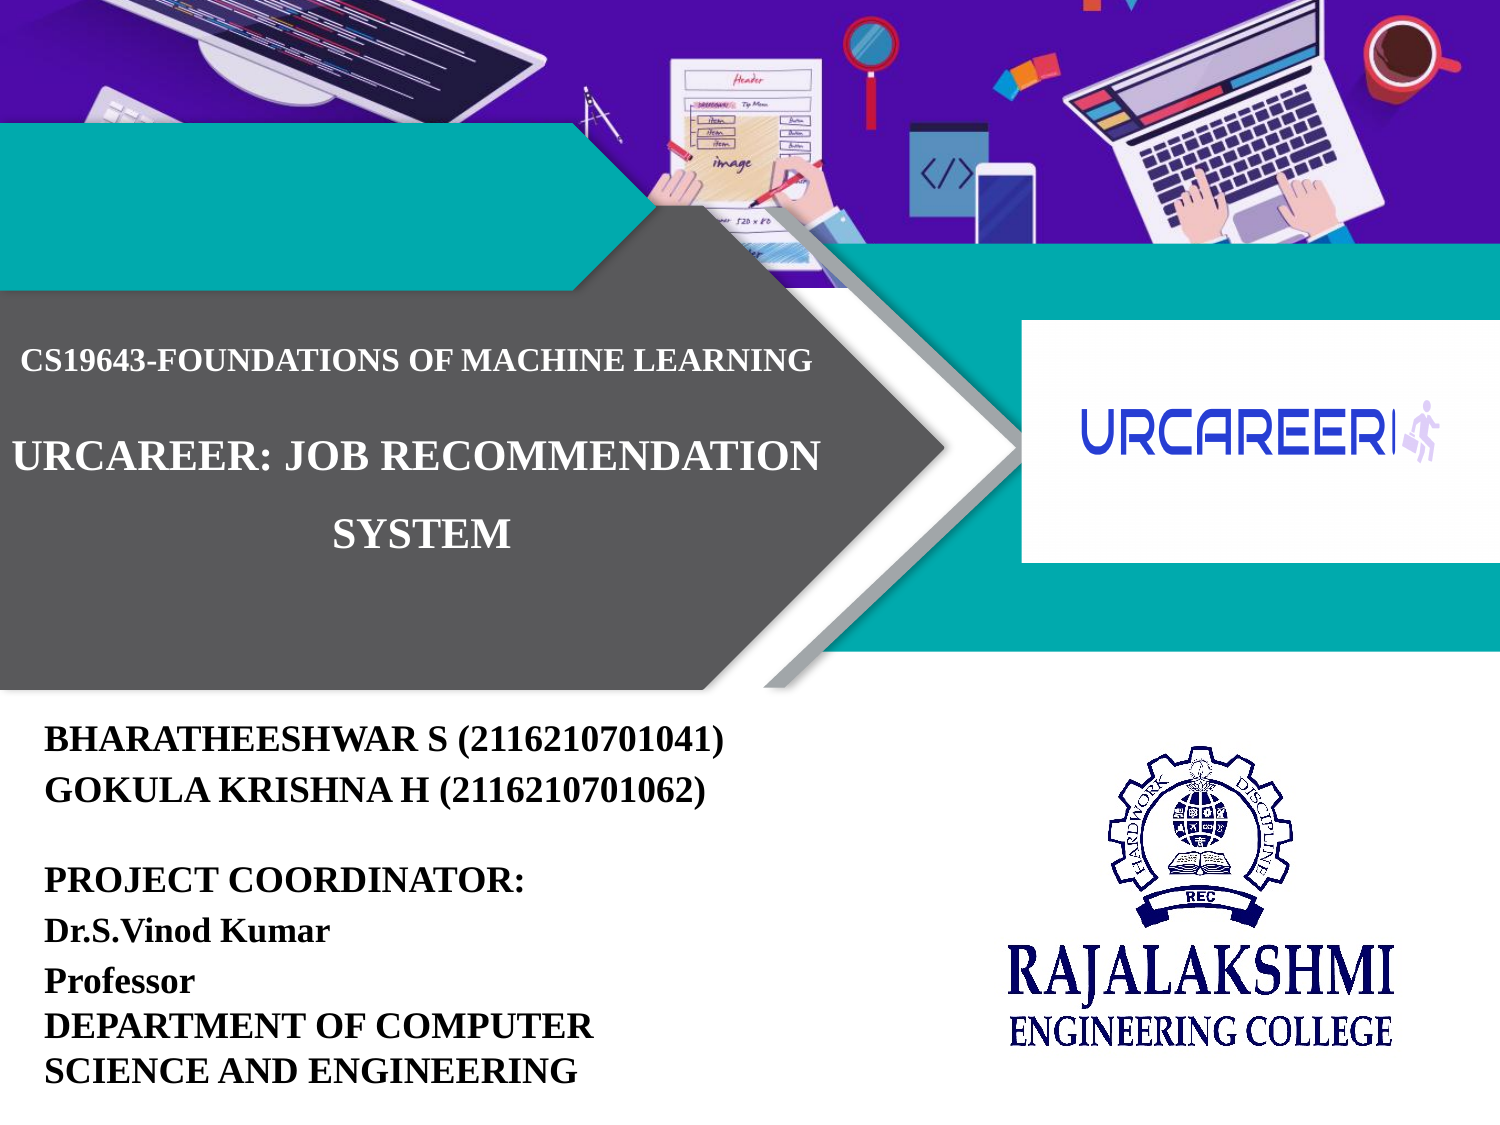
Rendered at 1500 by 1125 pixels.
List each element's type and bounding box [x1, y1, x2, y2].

picture [1021, 320, 1500, 563]
picture [0, 0, 1500, 123]
text_box [0, 123, 1500, 1125]
picture [994, 725, 1406, 1075]
